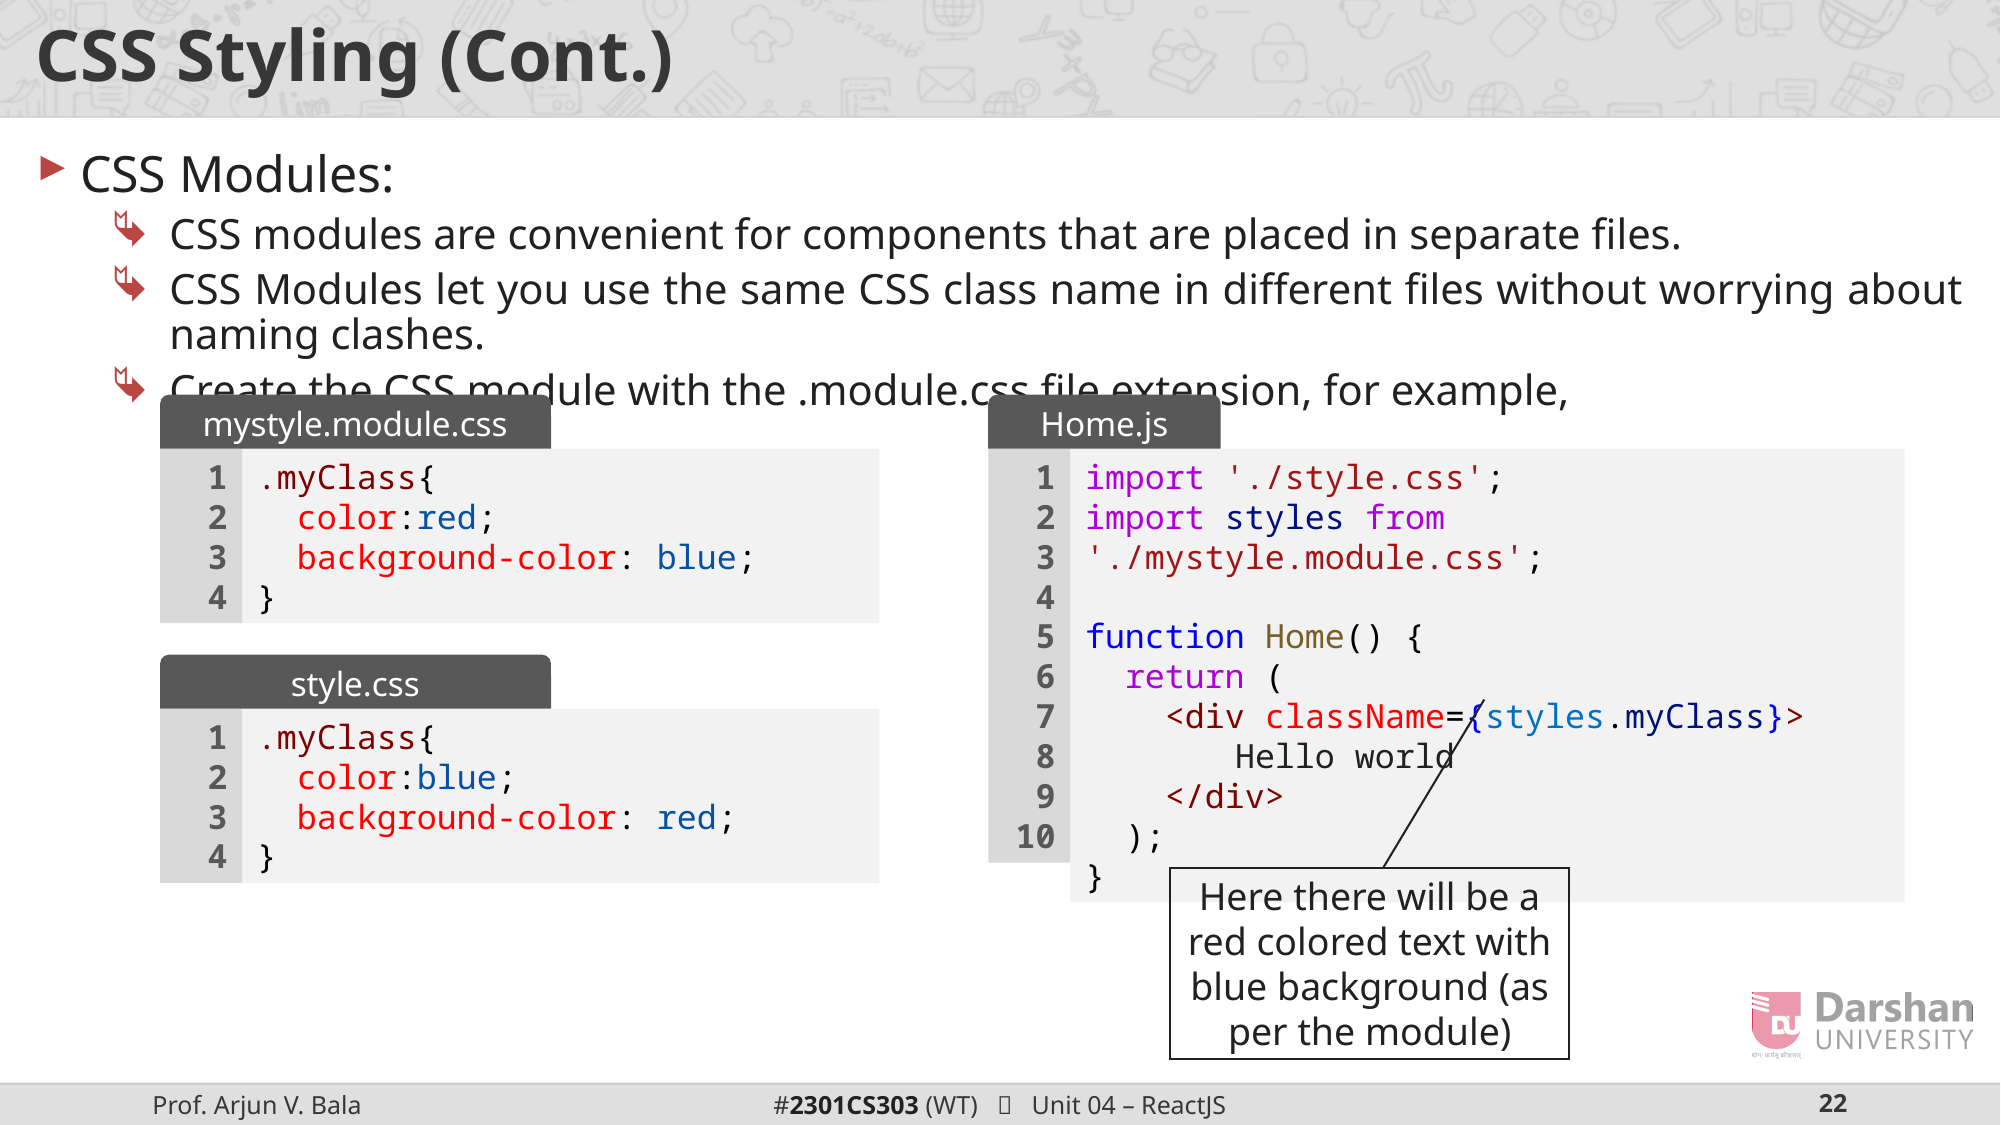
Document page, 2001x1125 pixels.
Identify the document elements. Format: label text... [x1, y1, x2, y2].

text_box .myClass{ color:red; background-color: blue; } [243, 448, 880, 624]
text_box mystyle.module.css [159, 393, 553, 450]
text_box import './style.css'; import styles from './mystyle.module.css'; function Home() { return ( <div className={styles.myClass}> Hello world </div> ); } [1070, 448, 1905, 903]
text_box Here there will be a red colored text with blue background (as per the module) [1169, 699, 1570, 1060]
text_box 1 2 3 4 5 6 7 8 9 10 [988, 450, 1071, 863]
text_box 1 2 3 4 [160, 710, 243, 883]
text_box Home.js [987, 393, 1222, 450]
text_box style.css [159, 653, 553, 710]
list CSS Modules: CSS modules are convenient for components that are placed in separate files. CSS Modules let you use the same CSS class name in different files without worrying about naming clashes. Create the CSS module with the .module.css file extension, for example, [21, 141, 1979, 1059]
text_box 1 2 3 4 [160, 450, 243, 624]
title CSS Styling (Cont.) [0, 0, 2000, 117]
text_box .myClass{ color:blue; background-color: red; } [243, 708, 880, 883]
